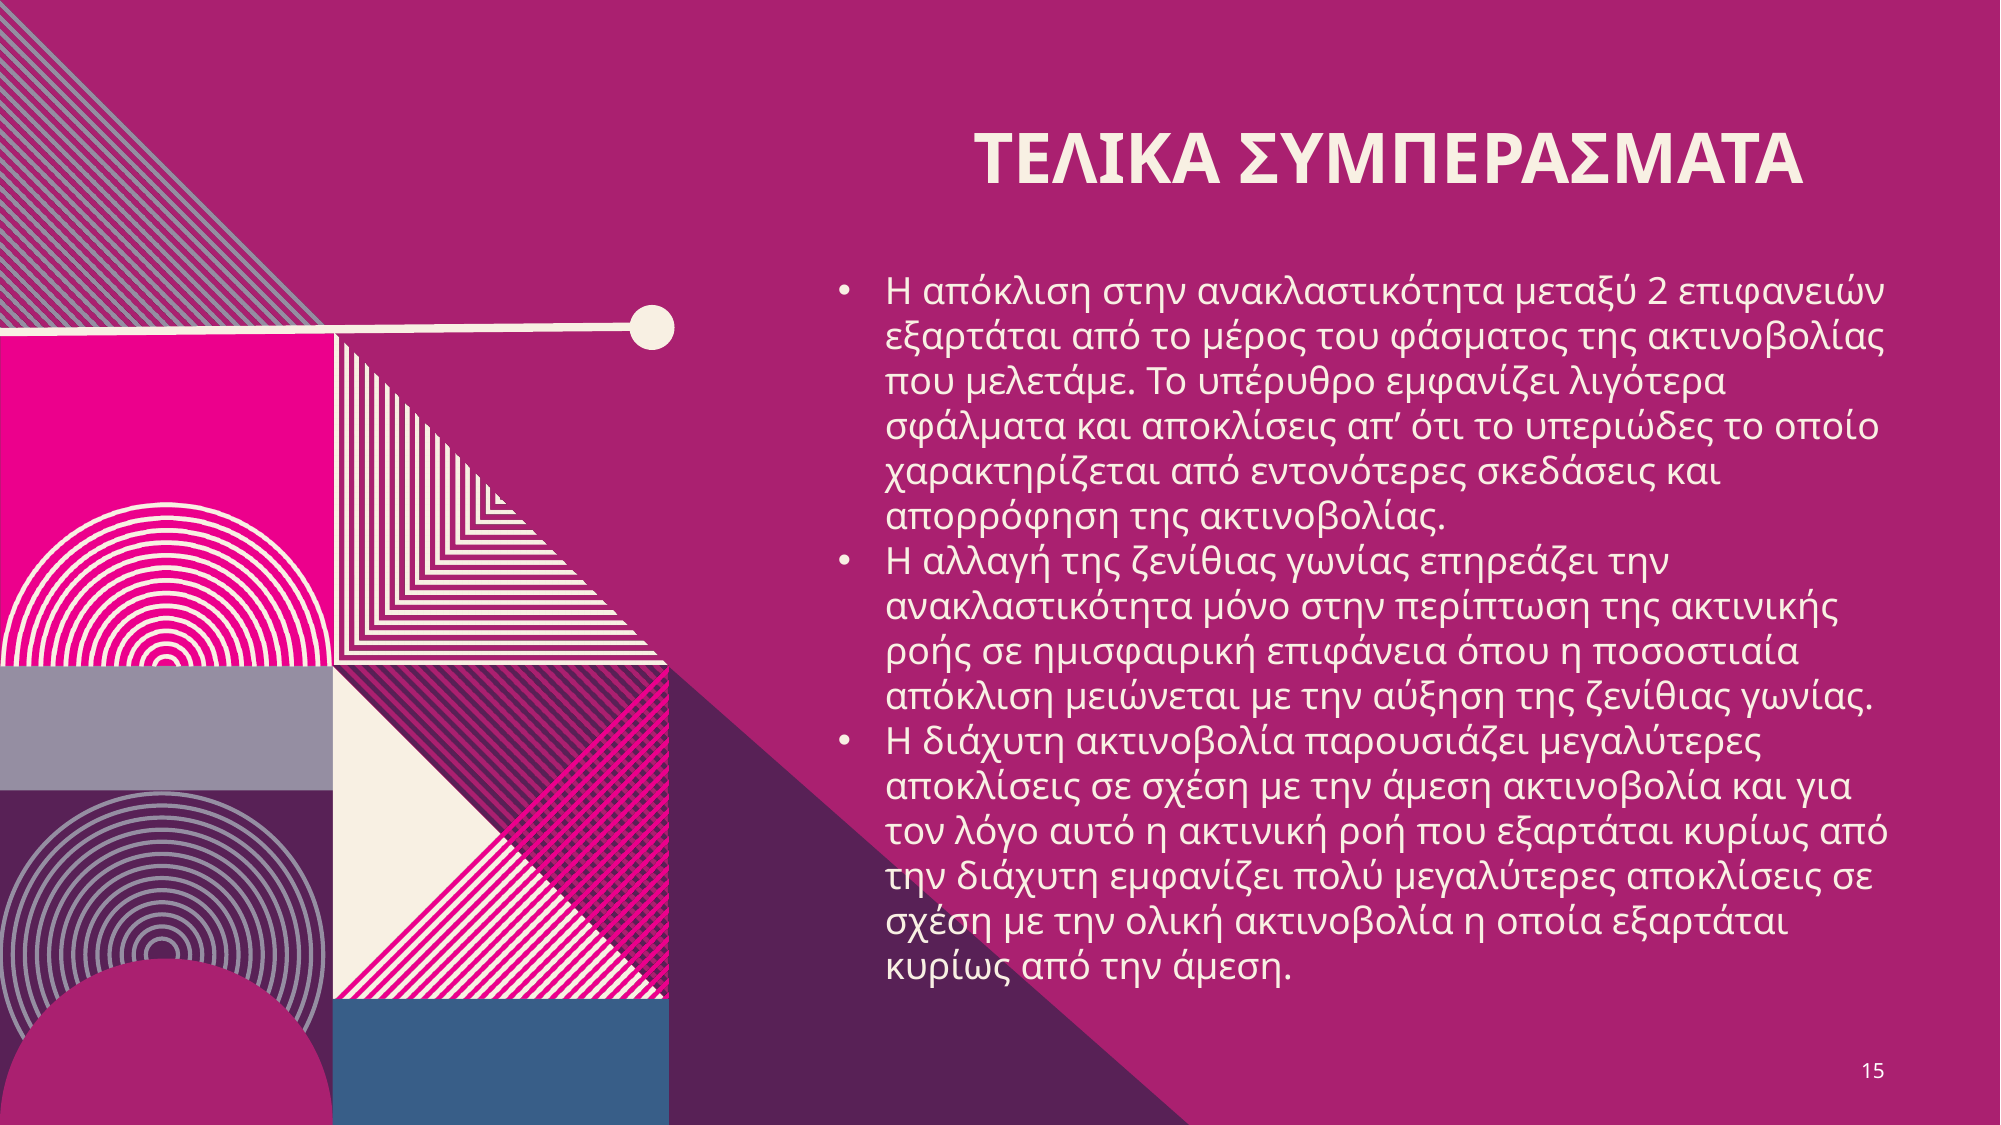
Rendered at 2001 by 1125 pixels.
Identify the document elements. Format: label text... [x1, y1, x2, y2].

picture [333, 332, 669, 998]
picture [0, 502, 332, 667]
text_box Η απόκλιση στην ανακλαστικότητα μεταξύ 2 επιφανειών εξαρτάται από το μέρος του φάσματος της ακτινοβολίας που μελετάμε. Το υπέρυθρο εμφανίζει λιγότερα σφάλματα και αποκλίσεις απ’ ότι το υπεριώδες το οποίο χαρακτηρίζεται από εντονότερες σκεδάσεις και απορρόφηση της ακτινοβολίας. Η αλλαγή της ζενίθιας γωνίας επηρεάζει την ανακλαστικότητα μόνο στην περίπτωση της ακτινικής ροής σε ημισφαιρική επιφάνεια όπου η ποσοστιαία απόκλιση μειώνεται με την αύξηση της ζενίθιας γωνίας. Η διάχυτη ακτινοβολία παρουσιάζει μεγαλύτερες αποκλίσεις σε σχέση με την άμεση ακτινοβολία και για τον λόγο αυτό η ακτινική ροή που εξαρτάται κυρίως από την διάχυτη εμφανίζει πολύ μεγαλύτερες αποκλίσεις σε σχέση με την ολική ακτινοβολία η οποία εξαρτάται κυρίως από την άμεση. [823, 259, 1932, 995]
slide_number 15 [1824, 1042, 1900, 1102]
picture [0, 0, 333, 327]
title ΤΕΛΙΚΑ ΣΥΜΠΕΡΑΣΜΑΤΑ [915, 82, 1863, 206]
